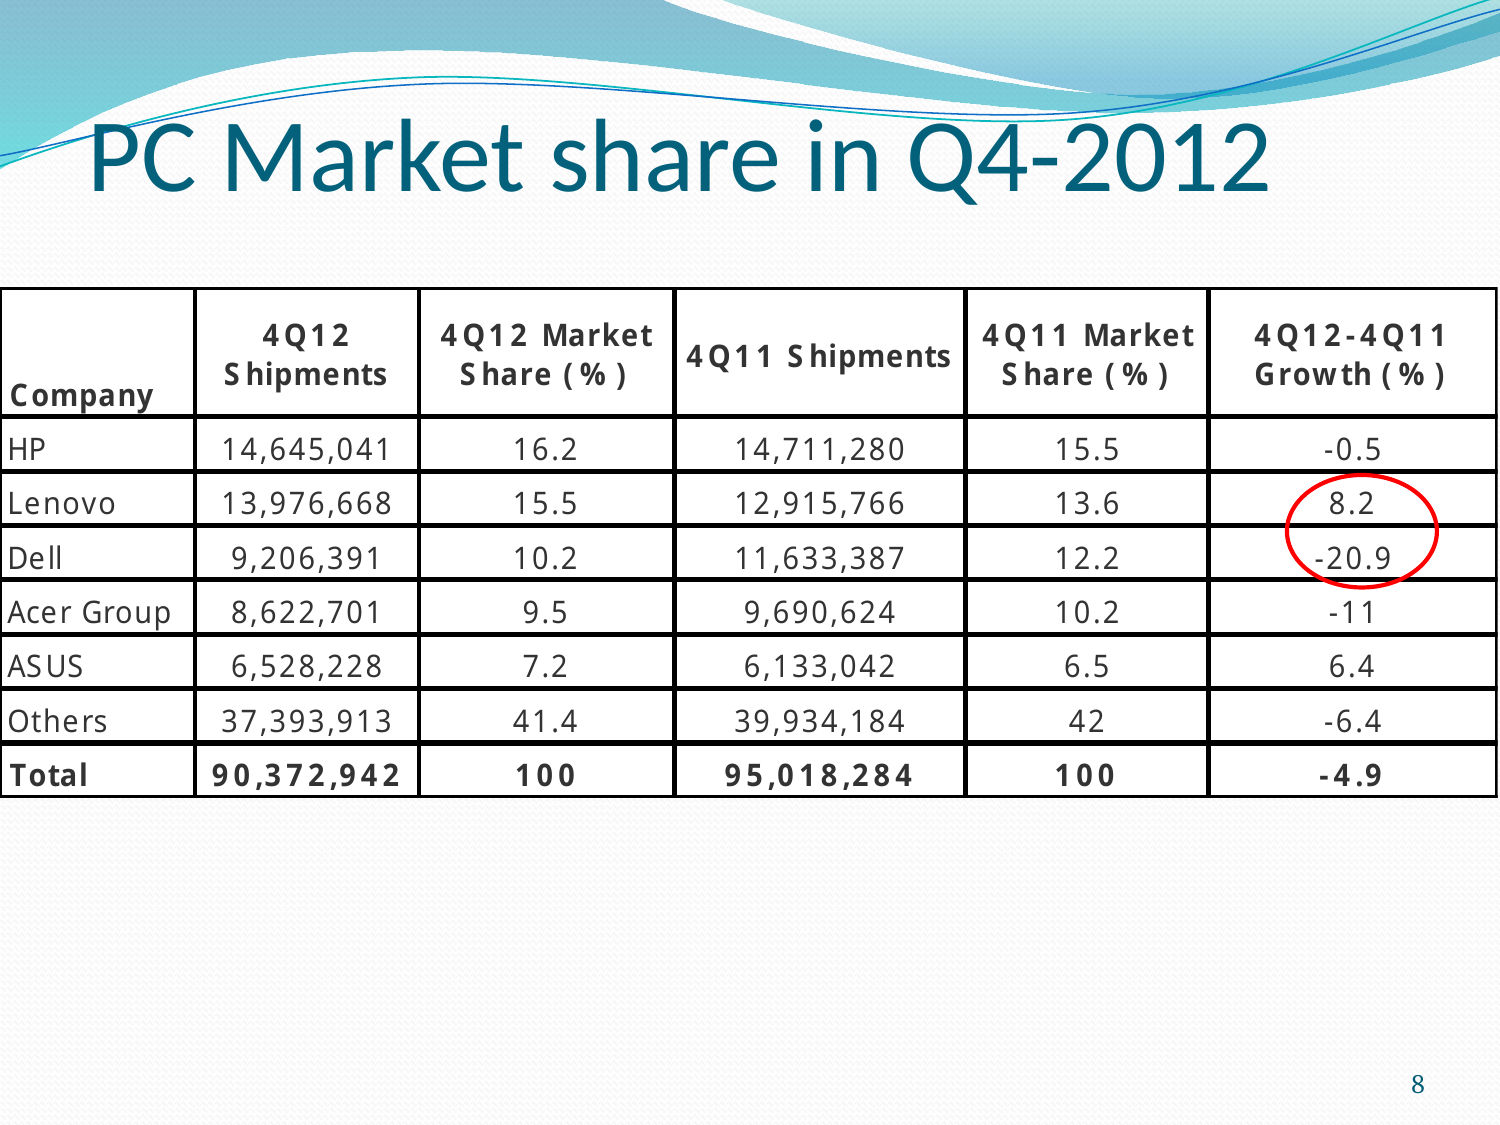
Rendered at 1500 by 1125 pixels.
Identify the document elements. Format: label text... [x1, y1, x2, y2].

title PC Market share in Q4-2012 [87, 75, 1438, 213]
slide_number 8 [1299, 1042, 1425, 1103]
picture [0, 287, 1500, 801]
